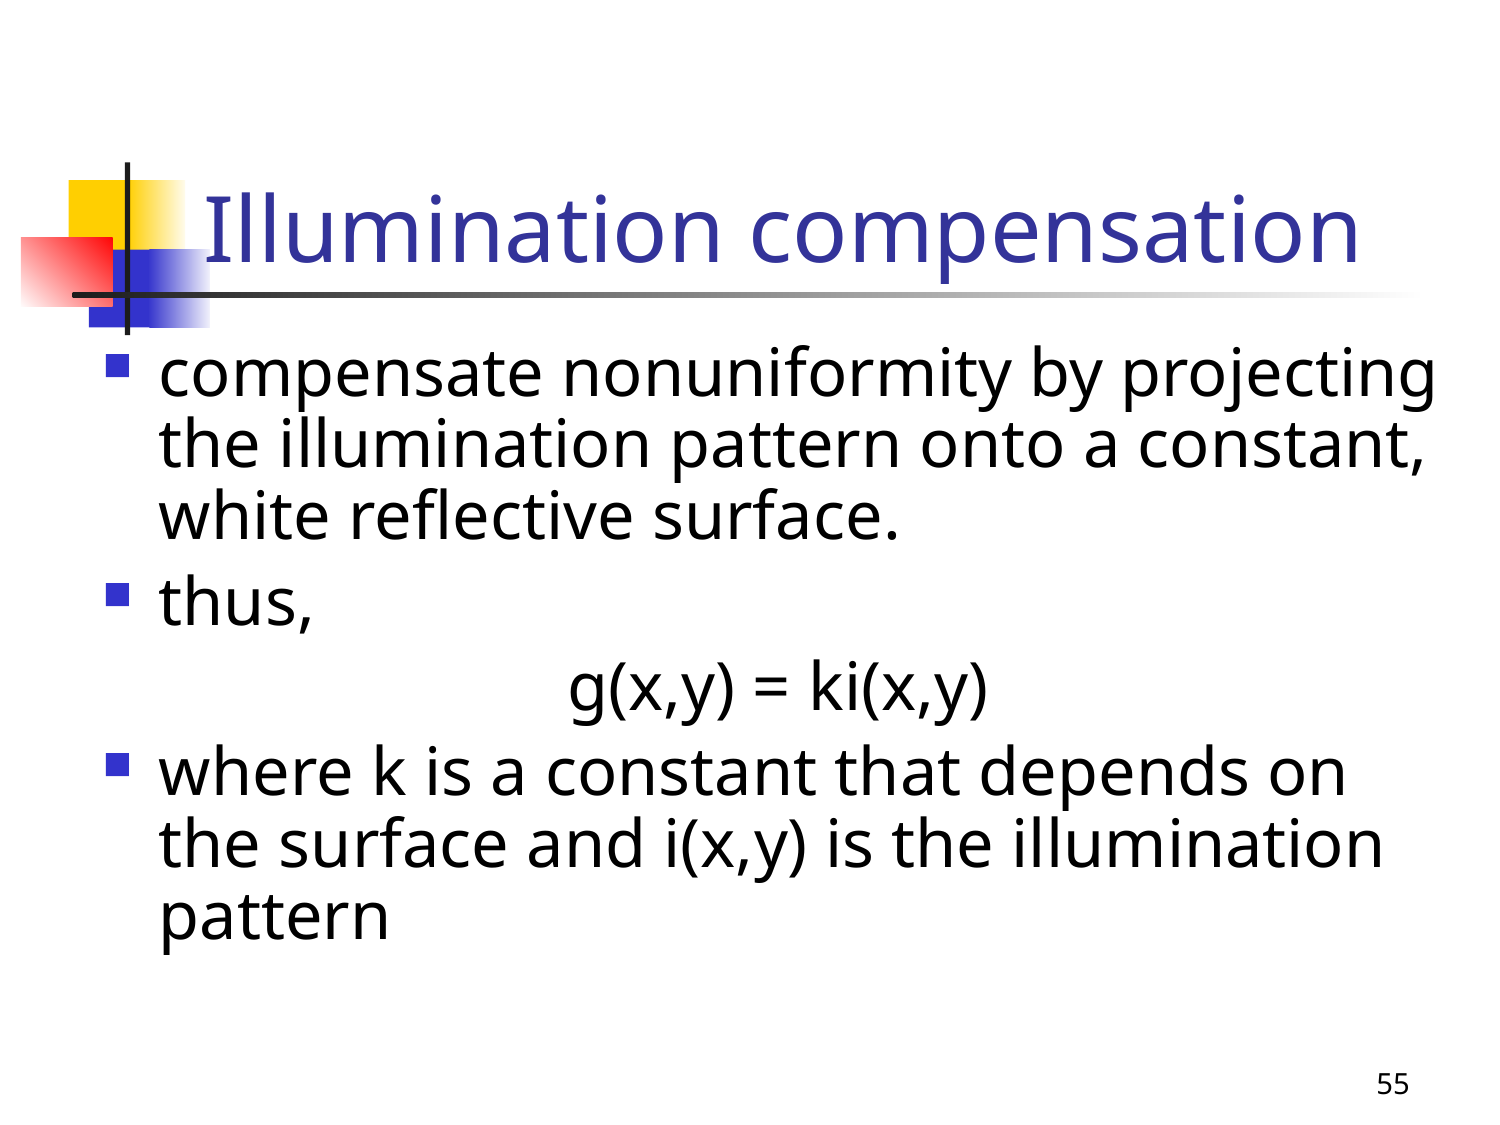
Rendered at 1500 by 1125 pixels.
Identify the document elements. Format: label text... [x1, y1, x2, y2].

list compensate nonuniformity by projecting the illumination pattern onto a constant, white reflective surface. thus, g(x,y) = ki(x,y) where k is a constant that depends on the surface and i(x,y) is the illumination pattern [87, 331, 1469, 1006]
slide_number 55 [1112, 1037, 1425, 1113]
title Illumination compensation [188, 101, 1468, 289]
